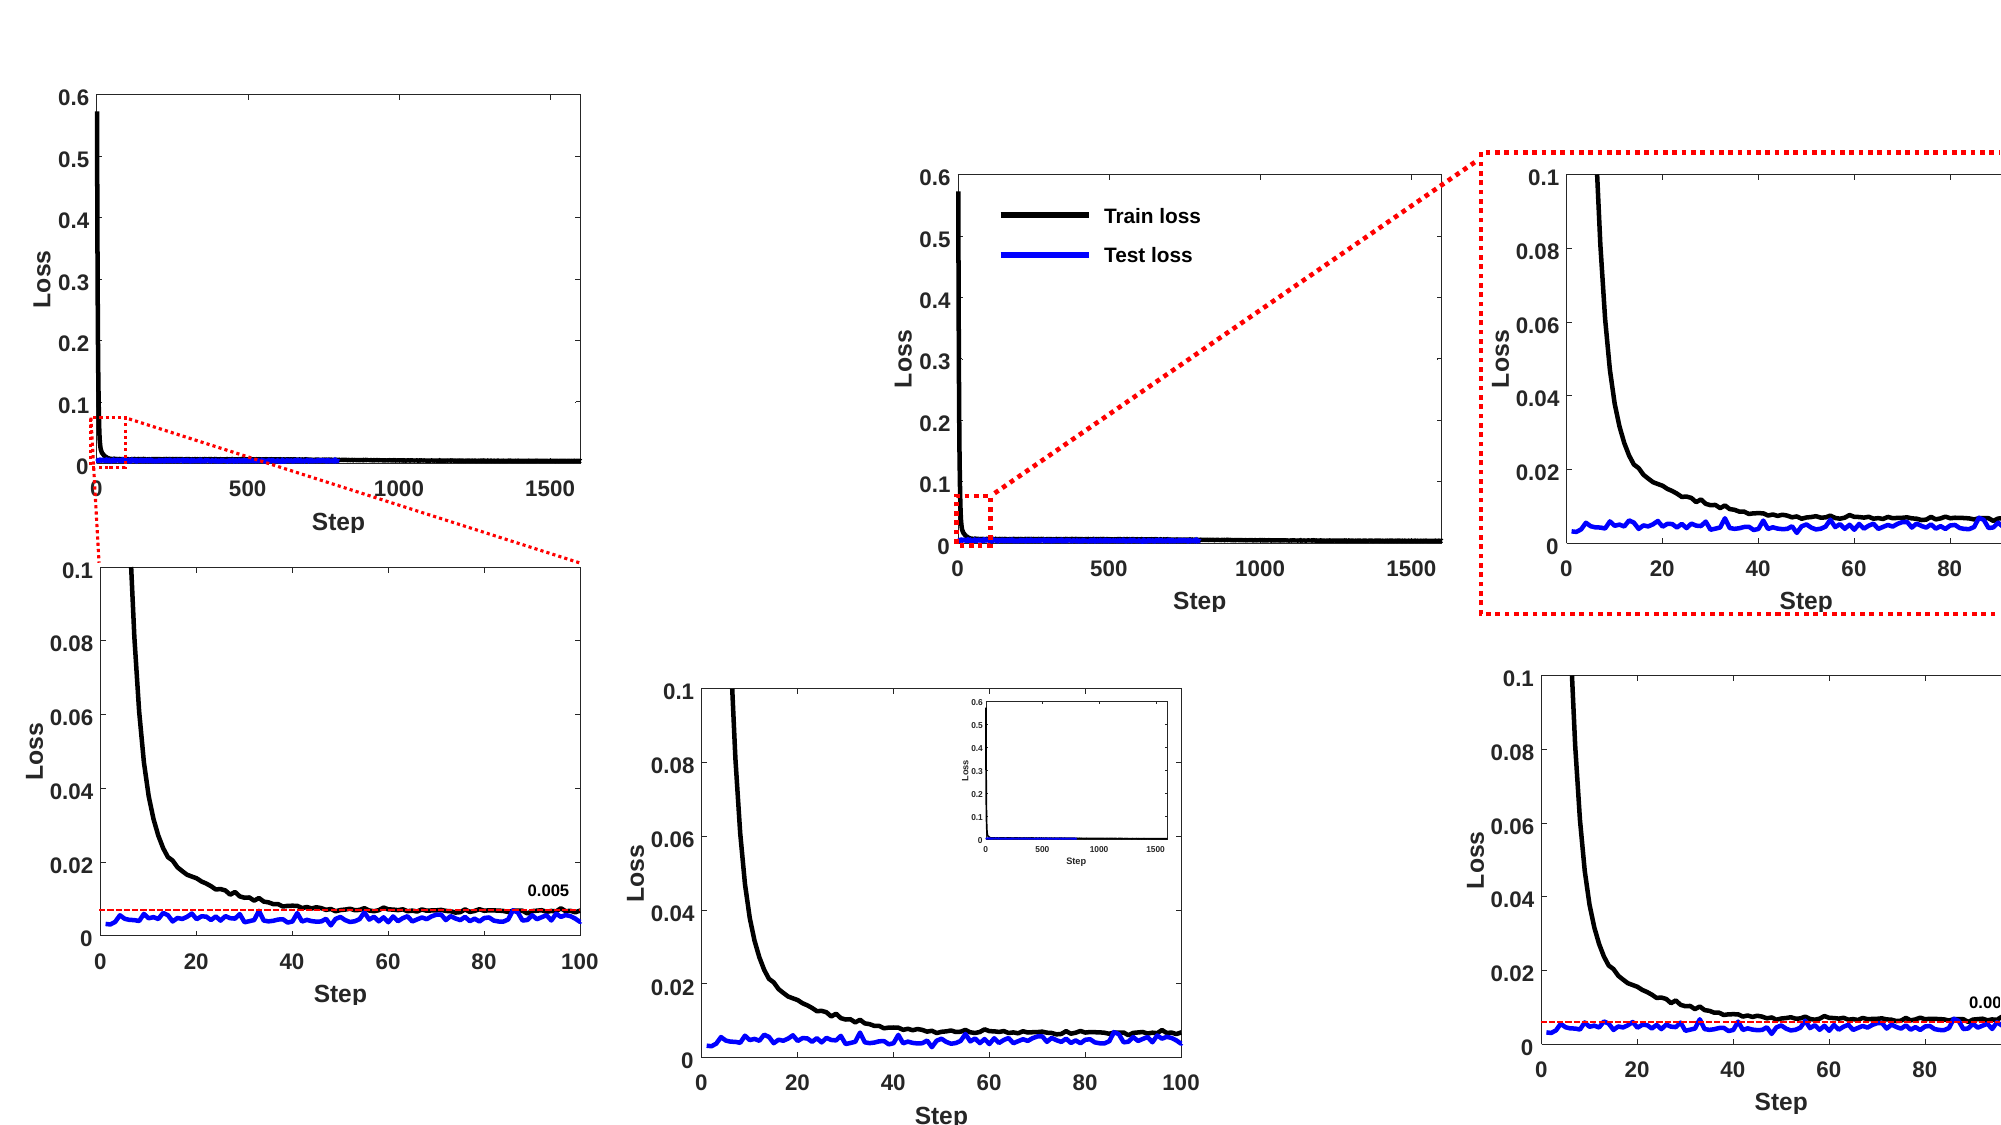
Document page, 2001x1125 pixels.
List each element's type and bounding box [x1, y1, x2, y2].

text_box [1000, 194, 1221, 275]
picture [876, 139, 2000, 612]
picture [14, 59, 1240, 1125]
text_box [90, 417, 99, 563]
text_box [125, 417, 580, 563]
text_box [990, 162, 1475, 496]
picture [1455, 640, 2000, 1113]
